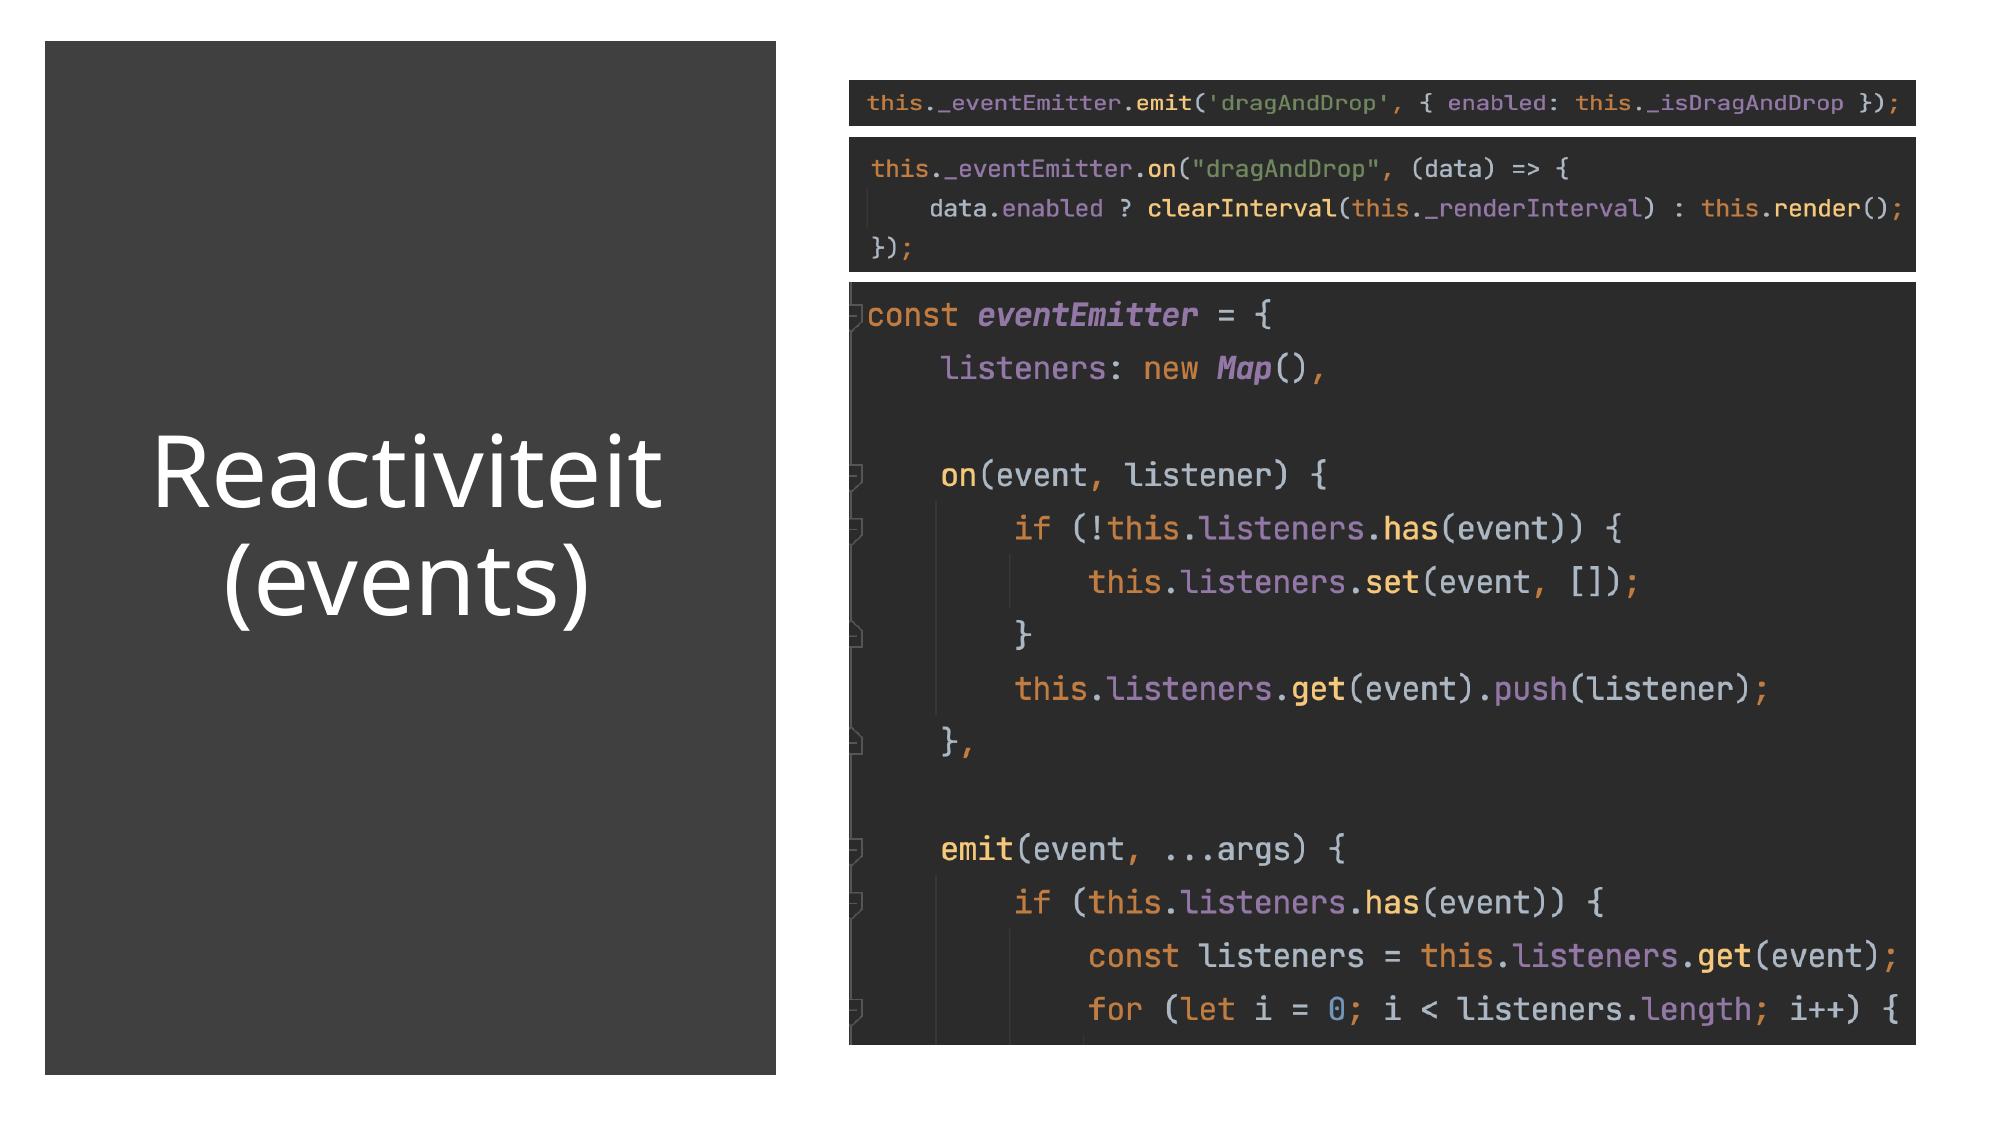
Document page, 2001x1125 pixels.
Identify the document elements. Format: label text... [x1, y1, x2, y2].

picture [849, 282, 1916, 1046]
picture [849, 80, 1916, 126]
title Reactiviteit (events) [121, 121, 693, 936]
text_box [54, 50, 767, 1066]
picture [849, 137, 1916, 272]
